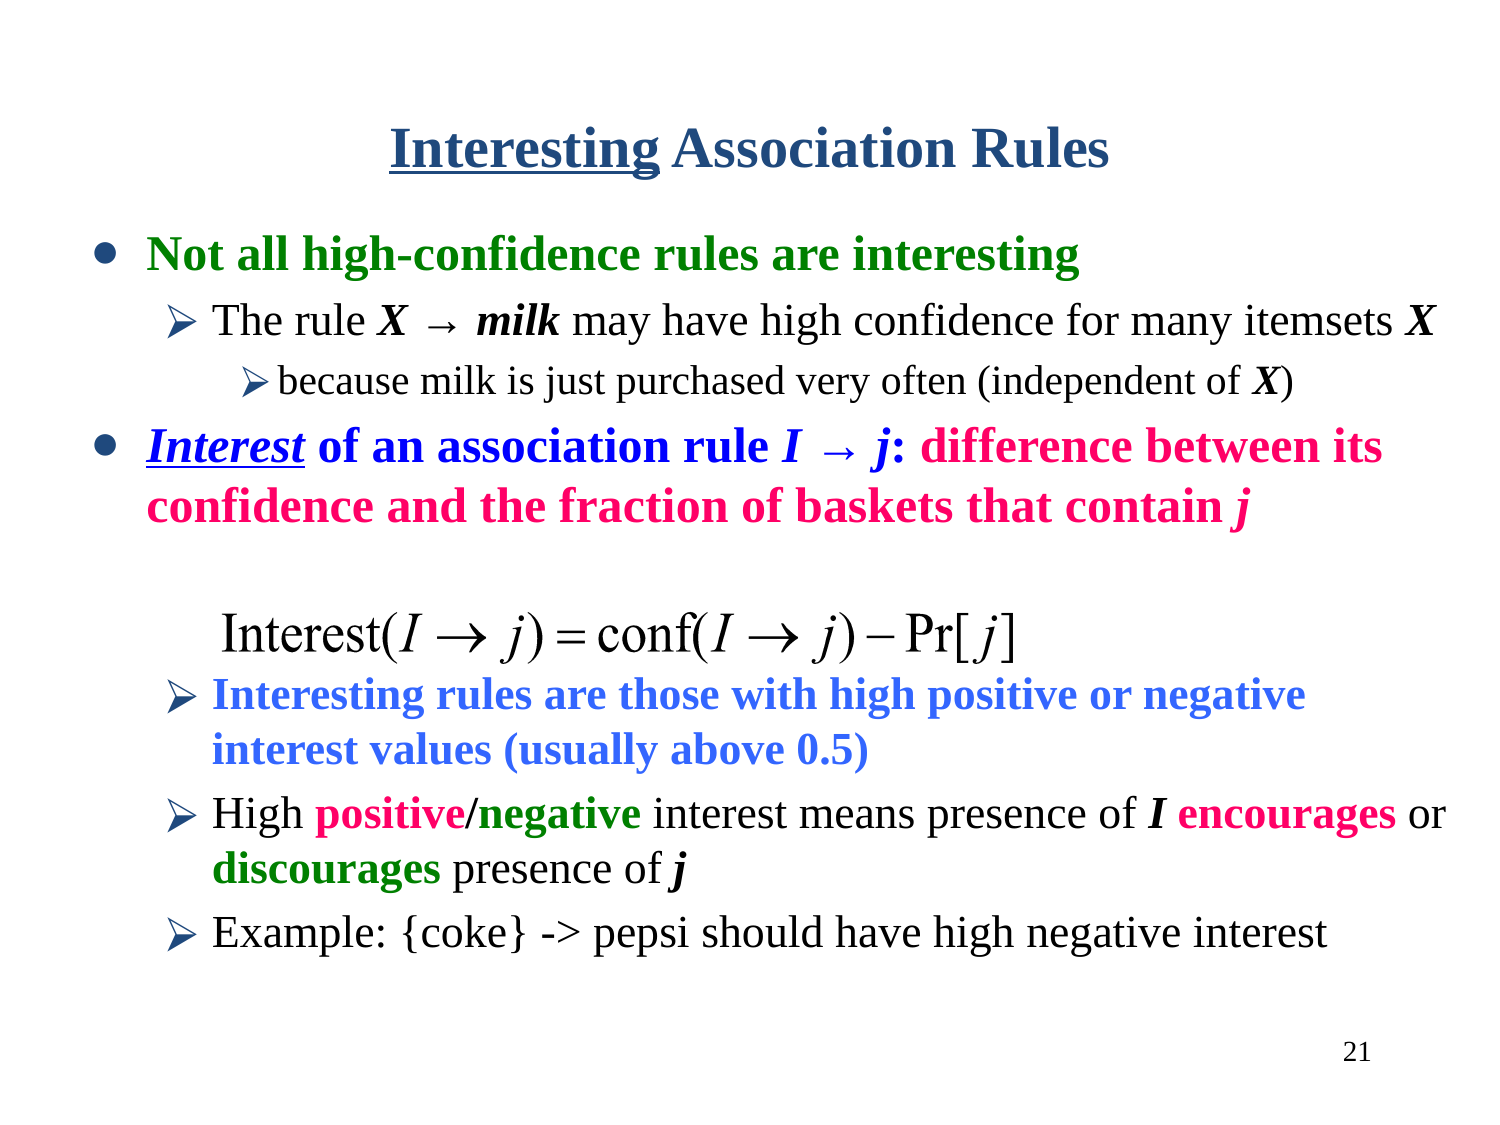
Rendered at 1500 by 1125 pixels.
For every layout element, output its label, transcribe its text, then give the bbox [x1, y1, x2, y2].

picture [212, 599, 1026, 676]
list Not all high-confidence rules are interesting The rule X → milk may have high confidence for many itemsets X because milk is just purchased very often (independent of X) Interest of an association rule I → j: difference between its confidence and the fraction of baskets that contain j Interesting rules are those with high positive or negative interest values (usually above 0.5) High positive/negative interest means presence of I encourages or discourages presence of j Example: {coke} -> pepsi should have high negative interest [75, 212, 1463, 1100]
slide_number ‹#› [1074, 1025, 1388, 1100]
title Interesting Association Rules [112, 50, 1388, 212]
